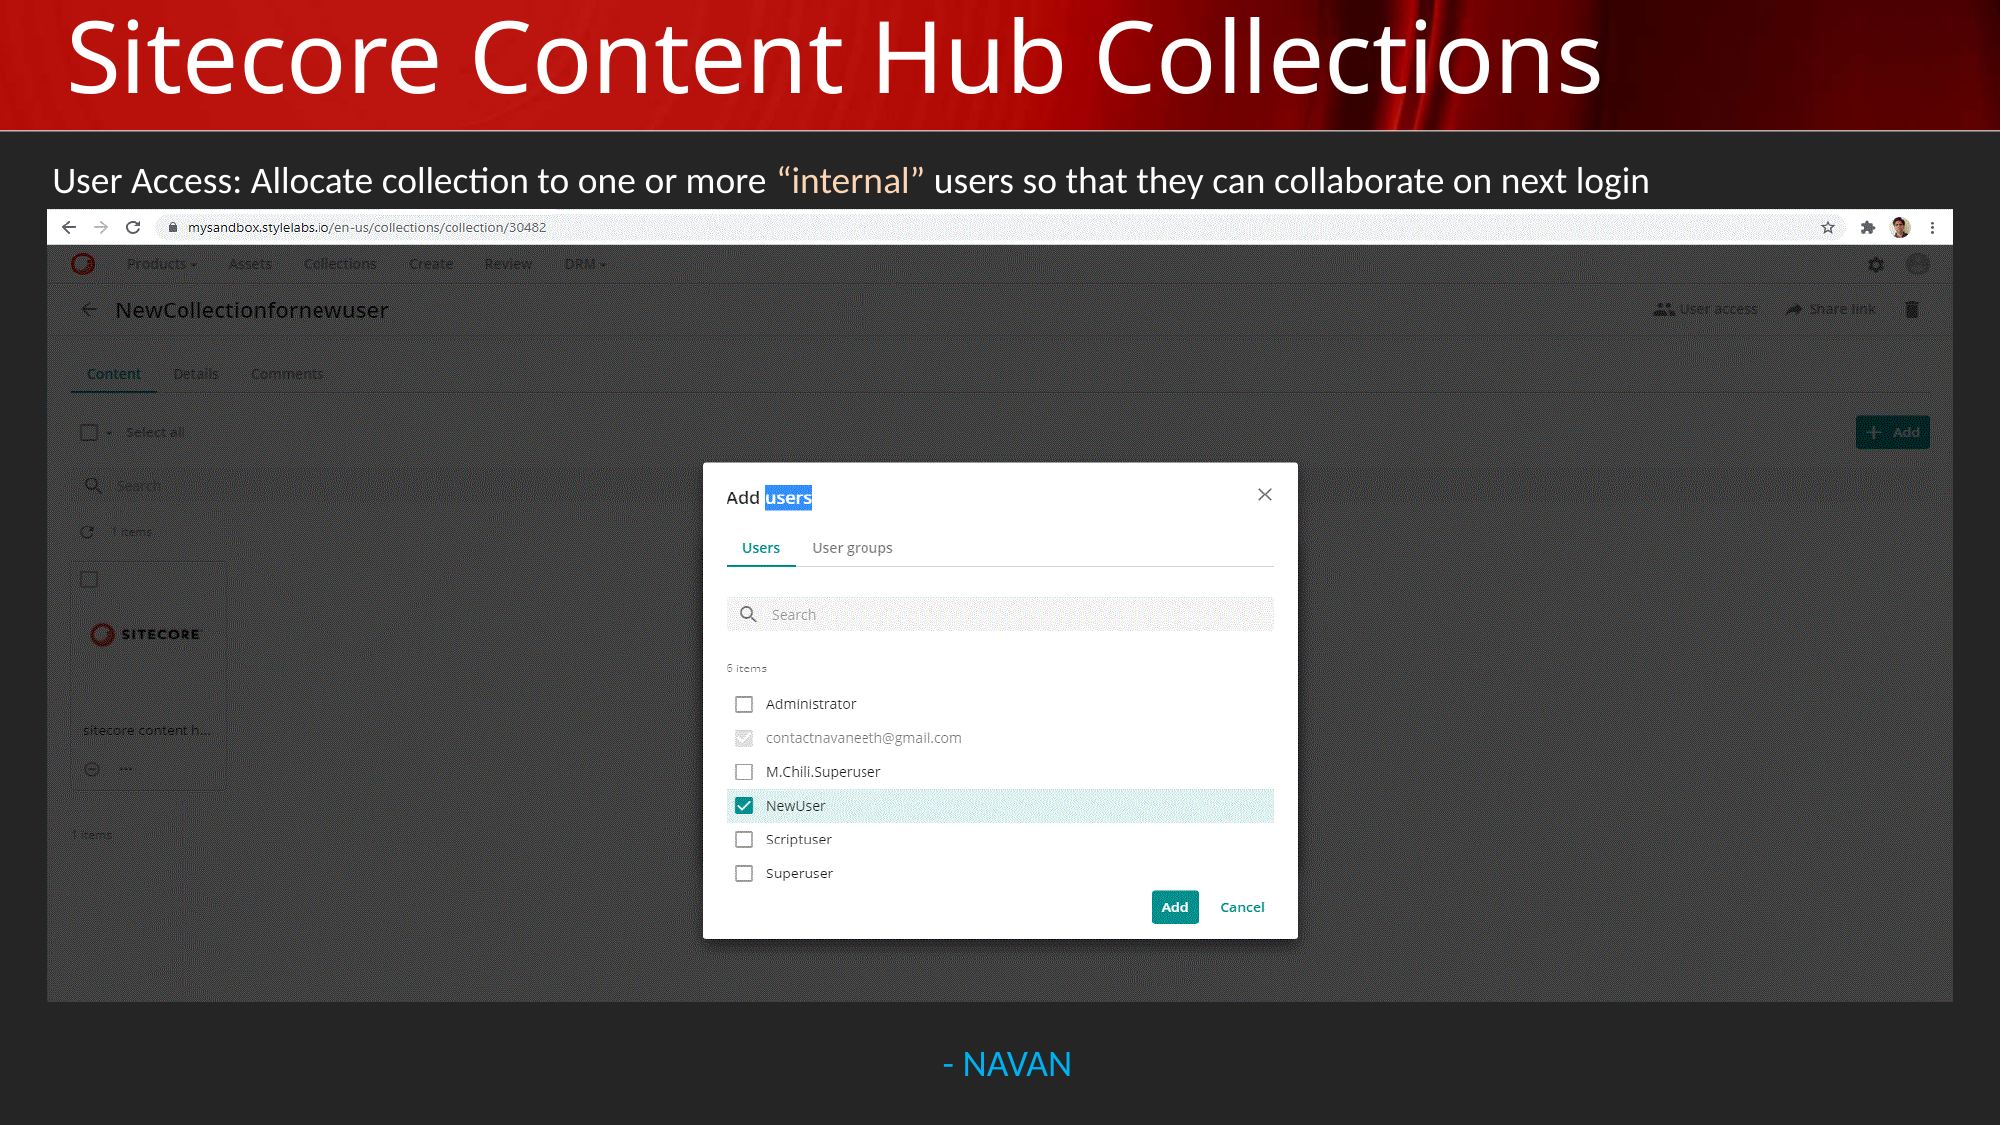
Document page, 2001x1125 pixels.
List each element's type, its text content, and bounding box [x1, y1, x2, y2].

picture [0, 0, 2000, 130]
picture [46, 209, 1953, 1002]
footer - NAVAN [687, 1038, 1328, 1084]
text_box User Access: Allocate collection to one or more “internal” users so that they can collaborate on next login [37, 148, 1906, 209]
title Sitecore Content Hub Collections [66, 0, 1934, 115]
